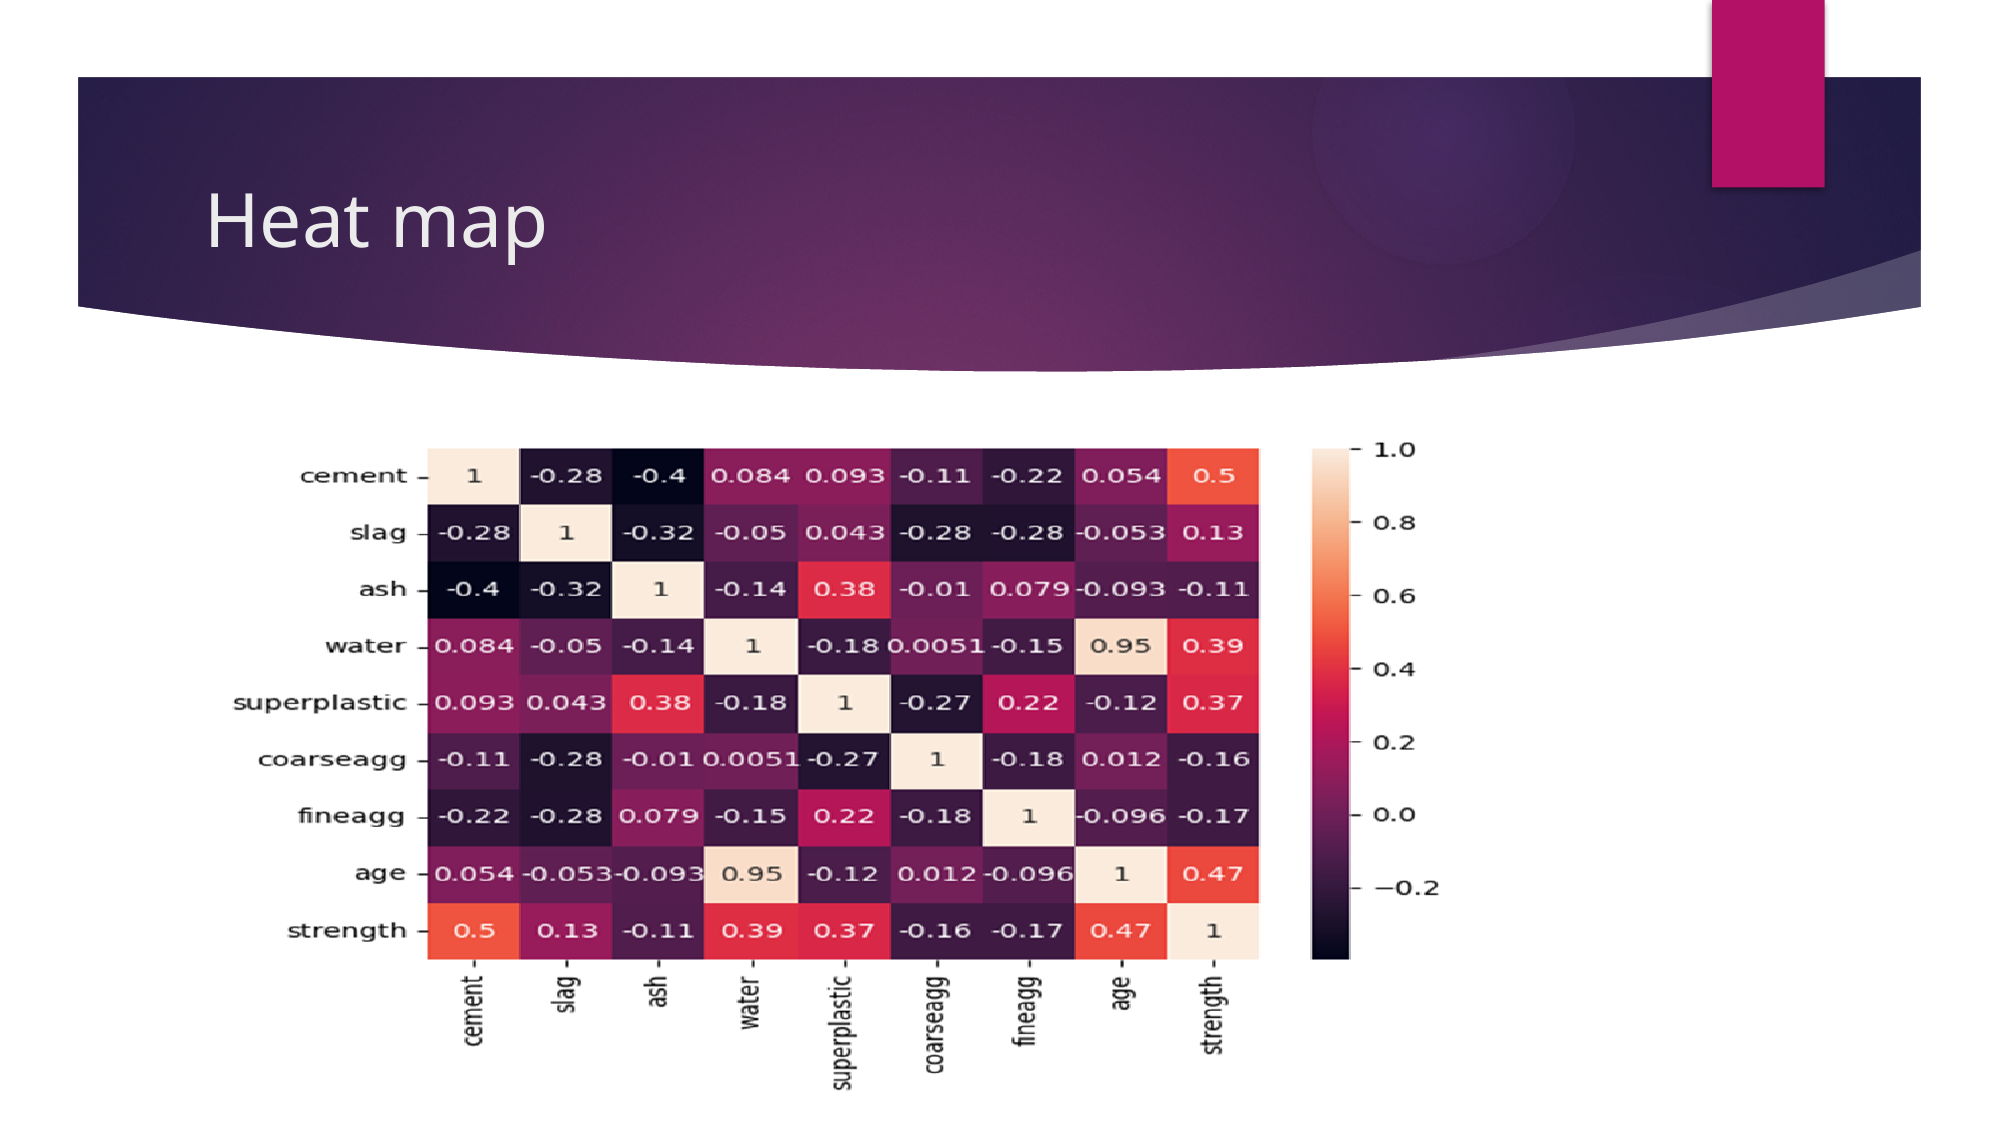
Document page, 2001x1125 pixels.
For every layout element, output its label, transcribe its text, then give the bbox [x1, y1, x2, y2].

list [210, 426, 1461, 1103]
title Heat map [189, 159, 1627, 276]
